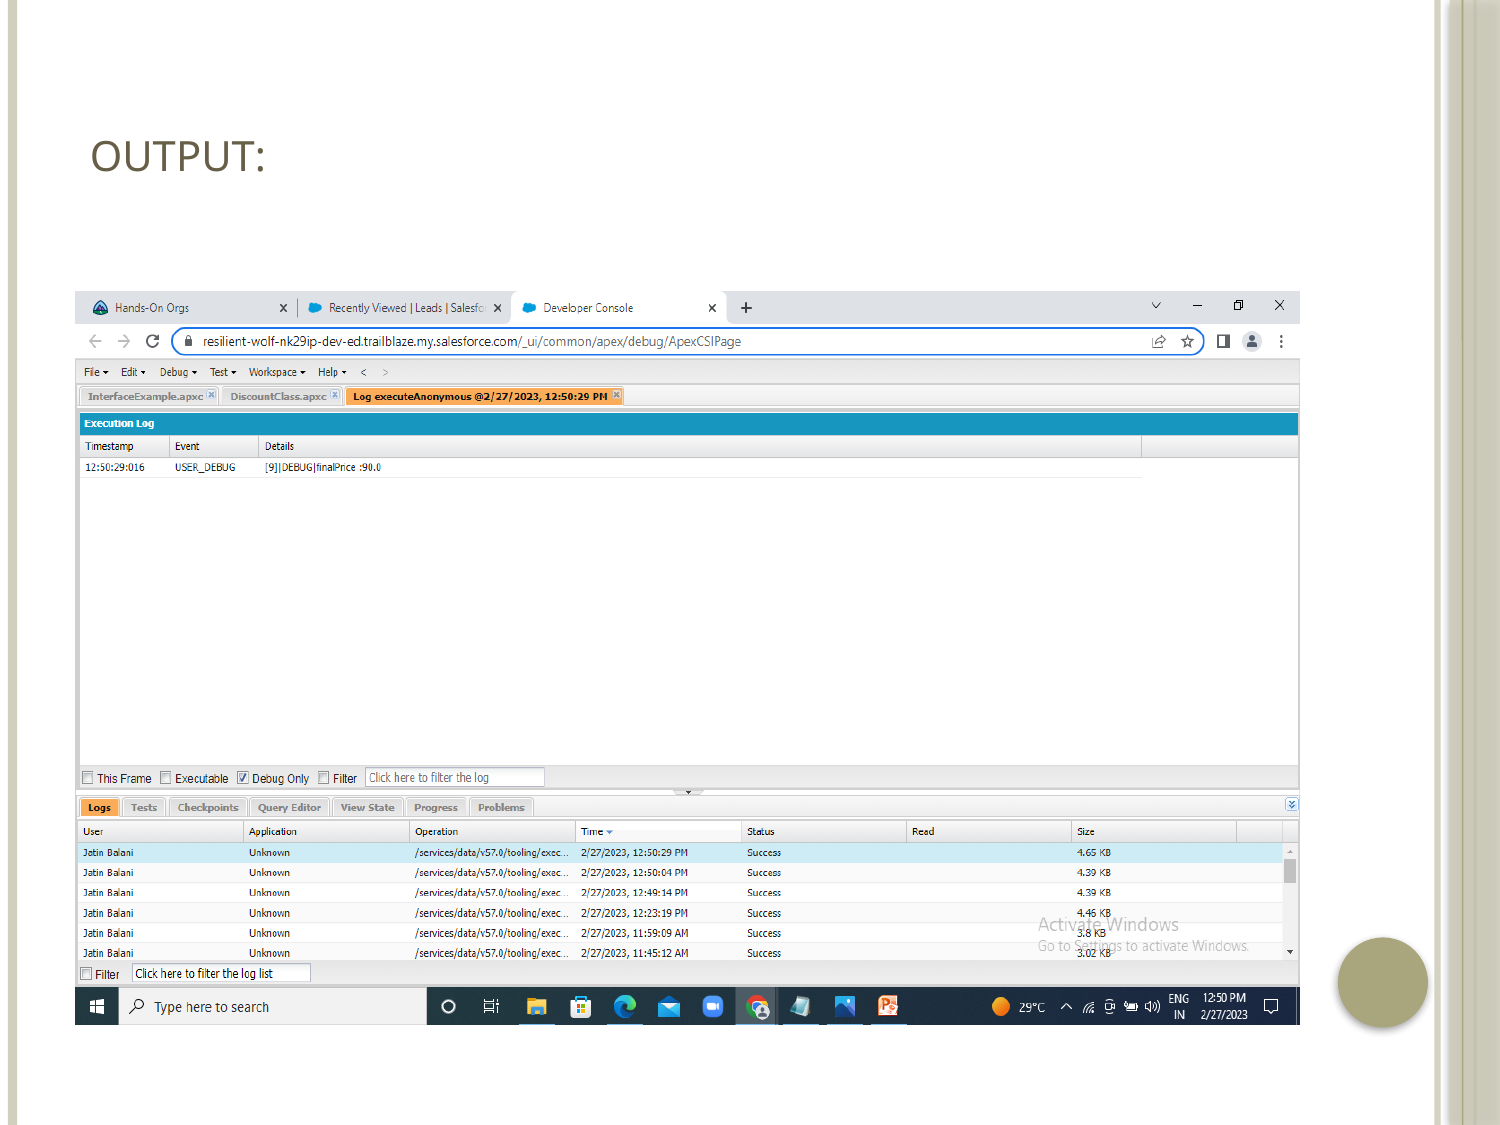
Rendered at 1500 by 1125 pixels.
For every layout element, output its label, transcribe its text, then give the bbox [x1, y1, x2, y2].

title Output: [75, 45, 1300, 188]
picture [74, 291, 1301, 1026]
